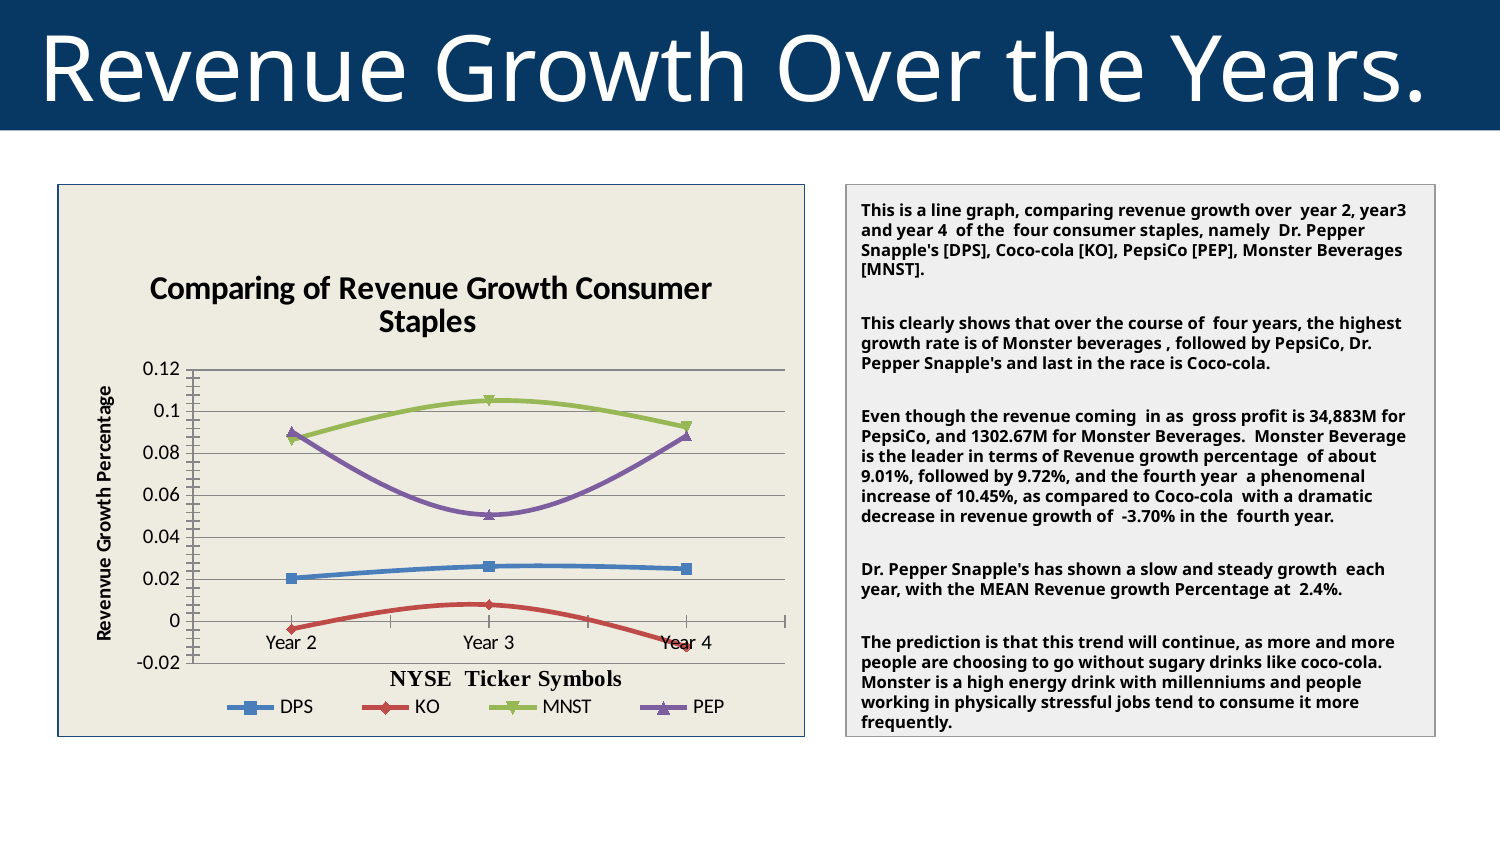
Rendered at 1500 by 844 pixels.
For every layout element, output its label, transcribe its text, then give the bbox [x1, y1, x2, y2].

text_box [58, 184, 805, 737]
title Revenue Growth Over the Years. [0, 0, 1500, 131]
chart [62, 246, 801, 727]
list This is a line graph, comparing revenue growth over year 2, year3 and year 4 of the four consumer staples, namely Dr. Pepper Snapple's [DPS], Coco-cola [KO], PepsiCo [PEP], Monster Beverages [MNST]. This clearly shows that over the course of four years, the highest growth rate is of Monster beverages , followed by PepsiCo, Dr. Pepper Snapple's and last in the race is Coco-cola. Even though the revenue coming in as gross profit is 34,883M for PepsiCo, and 1302.67M for Monster Beverages. Monster Beverage is the leader in terms of Revenue growth percentage of about 9.01%, followed by 9.72%, and the fourth year a phenomenal increase of 10.45%, as compared to Coco-cola with a dramatic decrease in revenue growth of -3.70% in the fourth year. Dr. Pepper Snapple's has shown a slow and steady growth each year, with the MEAN Revenue growth Percentage at 2.4%. The prediction is that this trend will continue, as more and more people are choosing to go without sugary drinks like coco-cola. Monster is a high energy drink with millenniums and people working in physically stressful jobs tend to consume it more frequently. [846, 184, 1436, 737]
